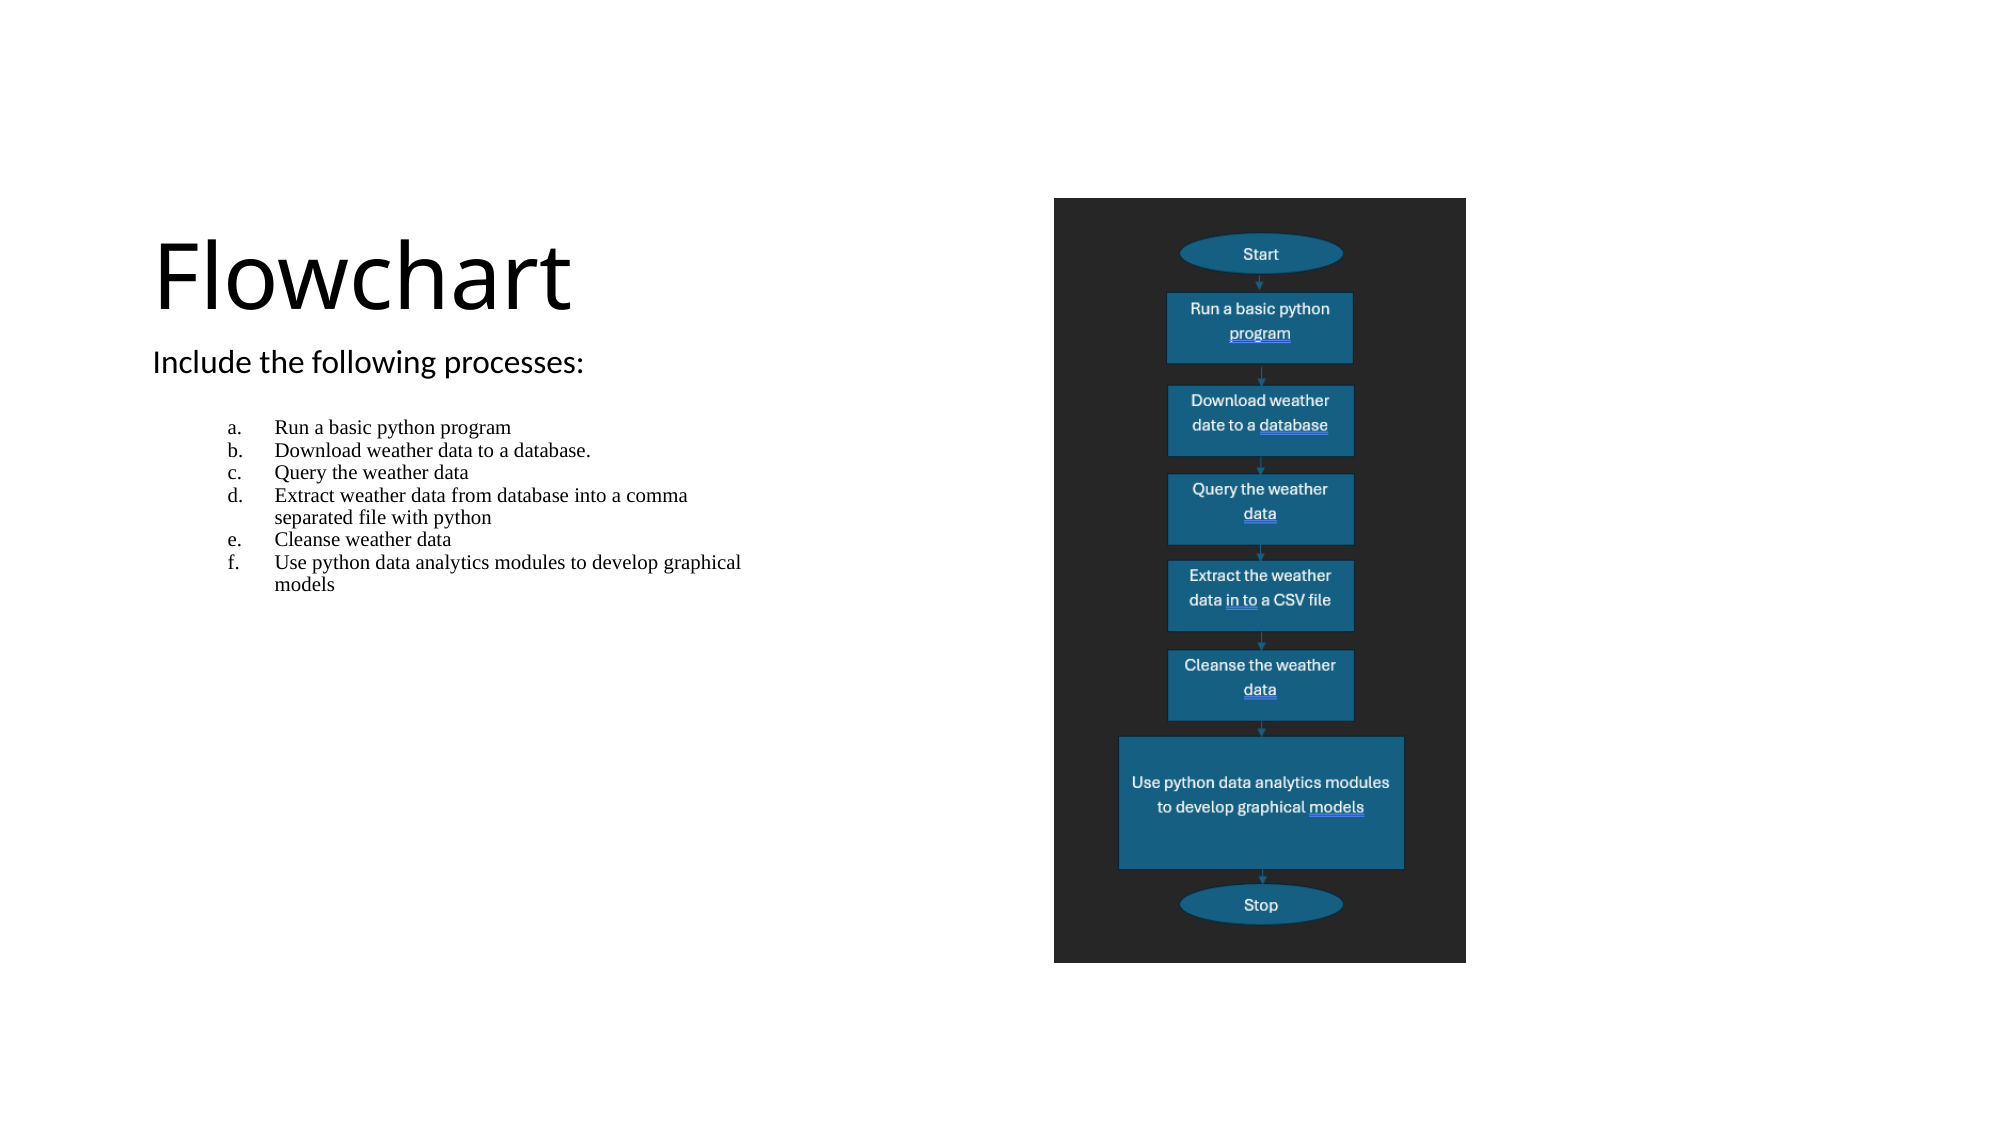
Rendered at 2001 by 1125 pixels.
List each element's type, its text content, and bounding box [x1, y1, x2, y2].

title Flowchart [137, 75, 783, 337]
picture [1054, 198, 1466, 963]
list Include the following processes: Run a basic python program Download weather data to a database. Query the weather data Extract weather data from database into a comma separated file with python Cleanse weather data Use python data analytics modules to develop graphical models [137, 337, 783, 963]
